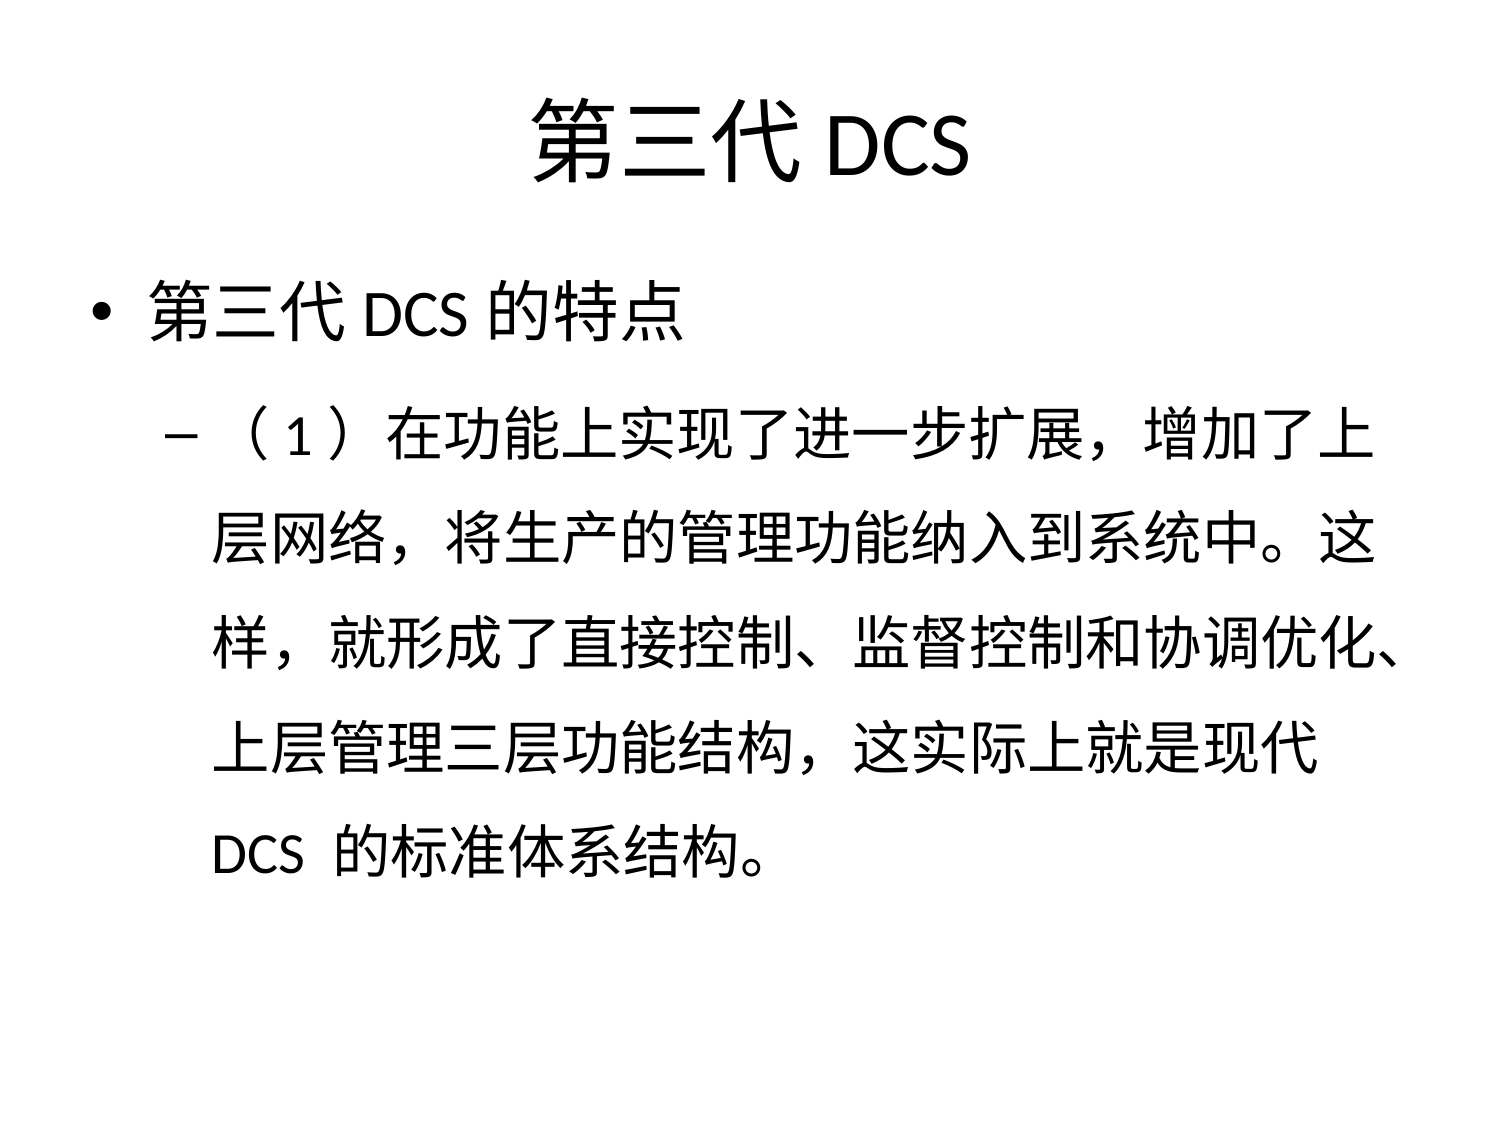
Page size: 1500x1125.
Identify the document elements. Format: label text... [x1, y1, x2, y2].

title 第三代DCS [75, 45, 1425, 233]
list 第三代DCS的特点 （1）在功能上实现了进一步扩展，增加了上层网络，将生产的管理功能纳入到系统中。这样，就形成了直接控制、监督控制和协调优化、上层管理三层功能结构，这实际上就是现代DCS 的标准体系结构。 [75, 262, 1425, 1005]
